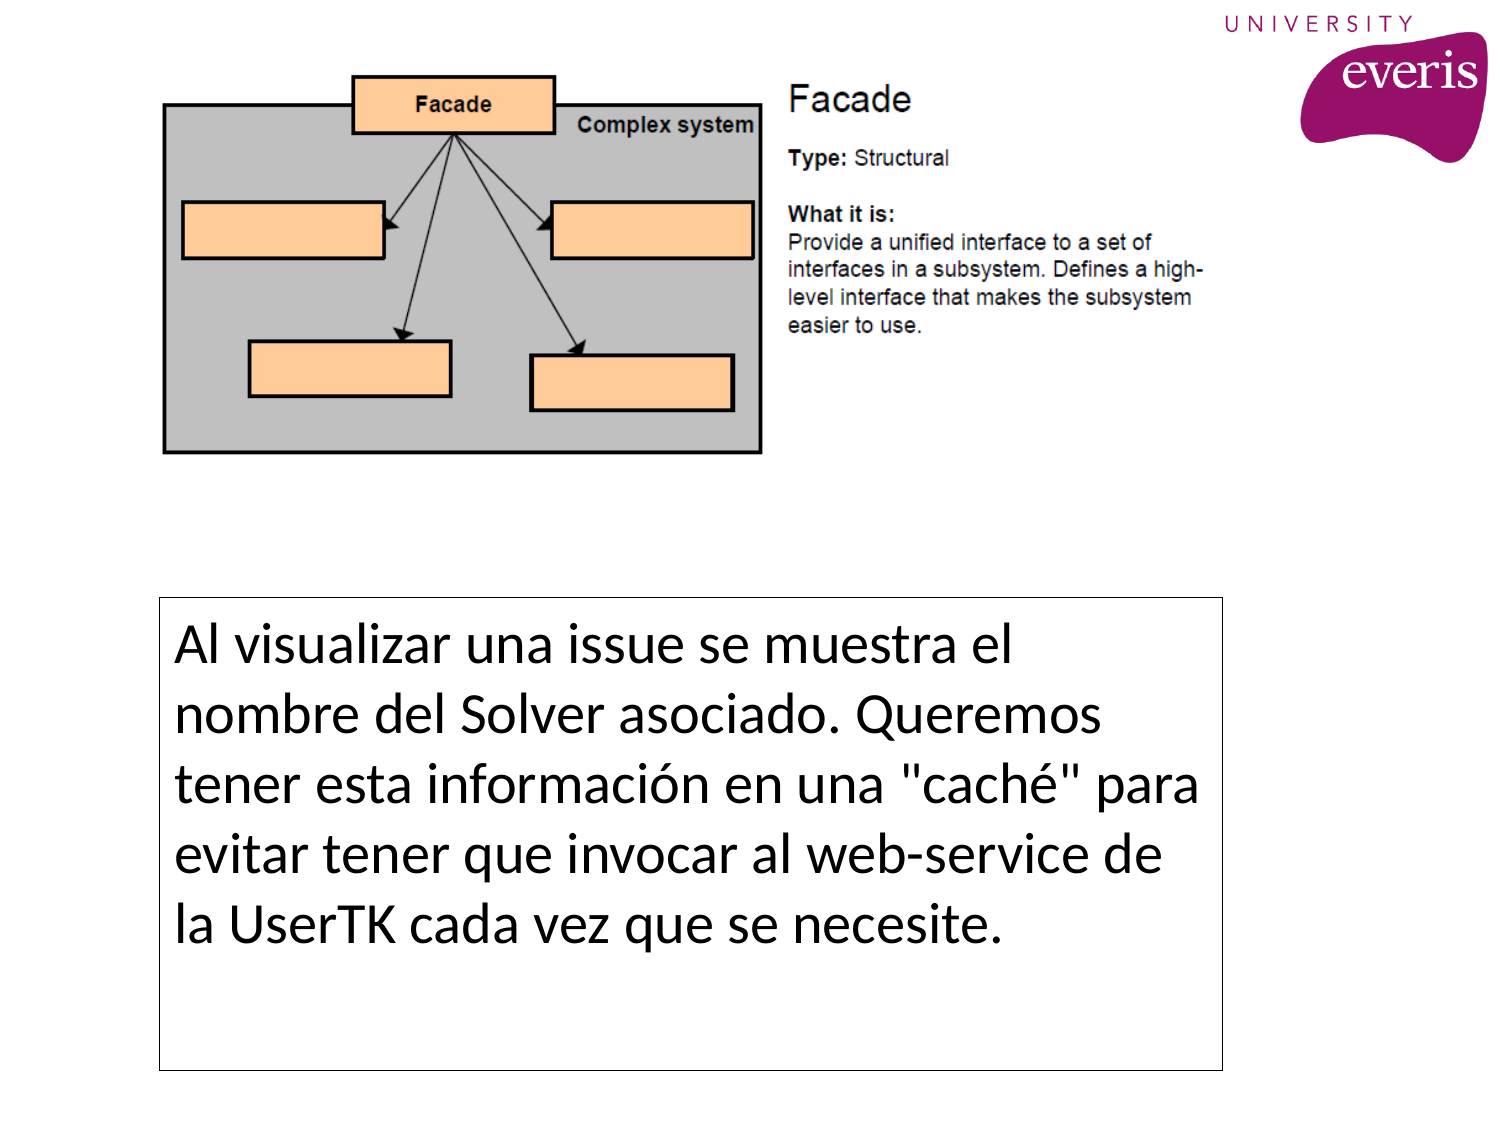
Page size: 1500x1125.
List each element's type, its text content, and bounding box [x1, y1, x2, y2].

text_box Al visualizar una issue se muestra el nombre del Solver asociado. Queremos tener esta información en una "caché" para evitar tener que invocar al web-service de la UserTK cada vez que se necesite. [159, 597, 1223, 1071]
picture [159, 0, 1499, 516]
